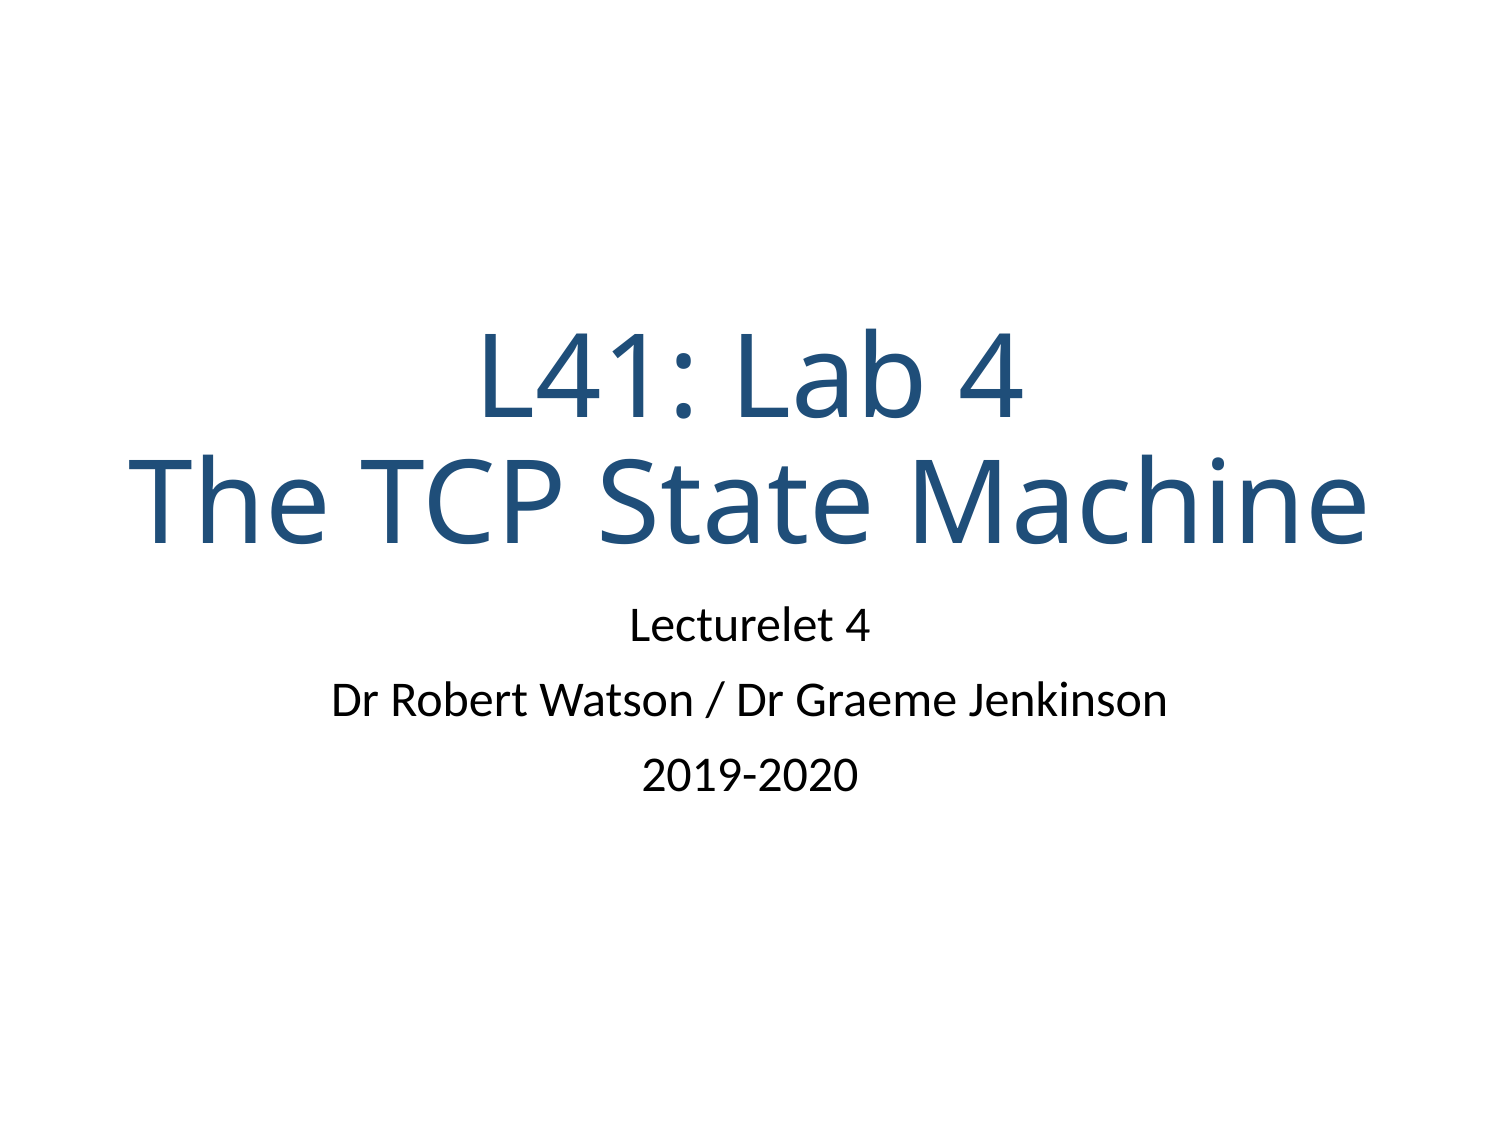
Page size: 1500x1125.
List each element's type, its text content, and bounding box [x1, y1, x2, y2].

subtitle Lecturelet 4 Dr Robert Watson / Dr Graeme Jenkinson 2019-2020 [187, 590, 1313, 863]
title L41: Lab 4 The TCP State Machine [112, 184, 1388, 576]
